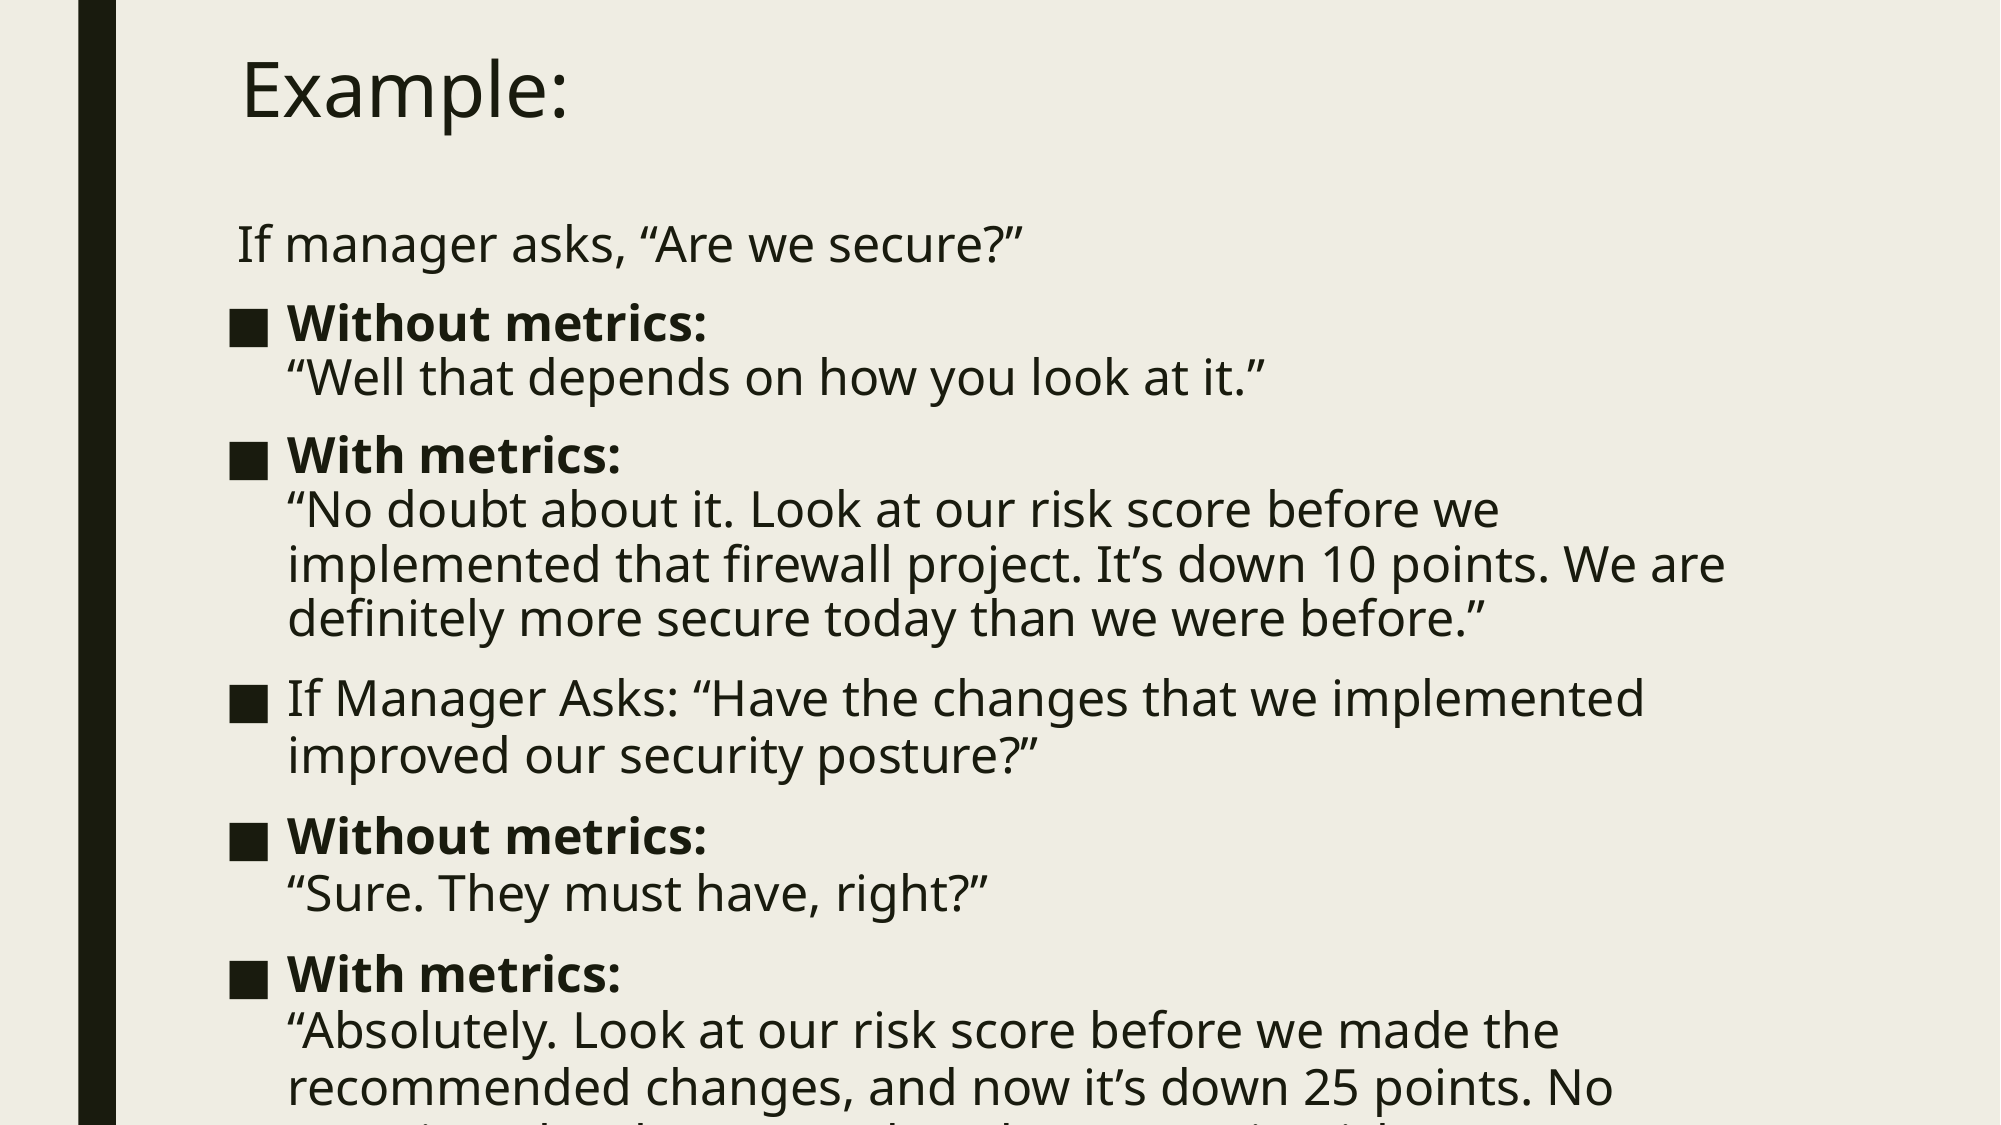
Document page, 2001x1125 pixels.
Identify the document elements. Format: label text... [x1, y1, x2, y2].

title Example: [225, 44, 1800, 142]
list If manager asks, “Are we secure?” Without metrics: “Well that depends on how you look at it.” With metrics: “No doubt about it. Look at our risk score before we implemented that firewall project. It’s down 10 points. We are definitely more secure today than we were before.” If Manager Asks: “Have the changes that we implemented improved our security posture?” Without metrics: “Sure. They must have, right?” With metrics: “Absolutely. Look at our risk score before we made the recommended changes, and now it’s down 25 points. No question, the changes reduced our security risk.” [210, 211, 1785, 1045]
